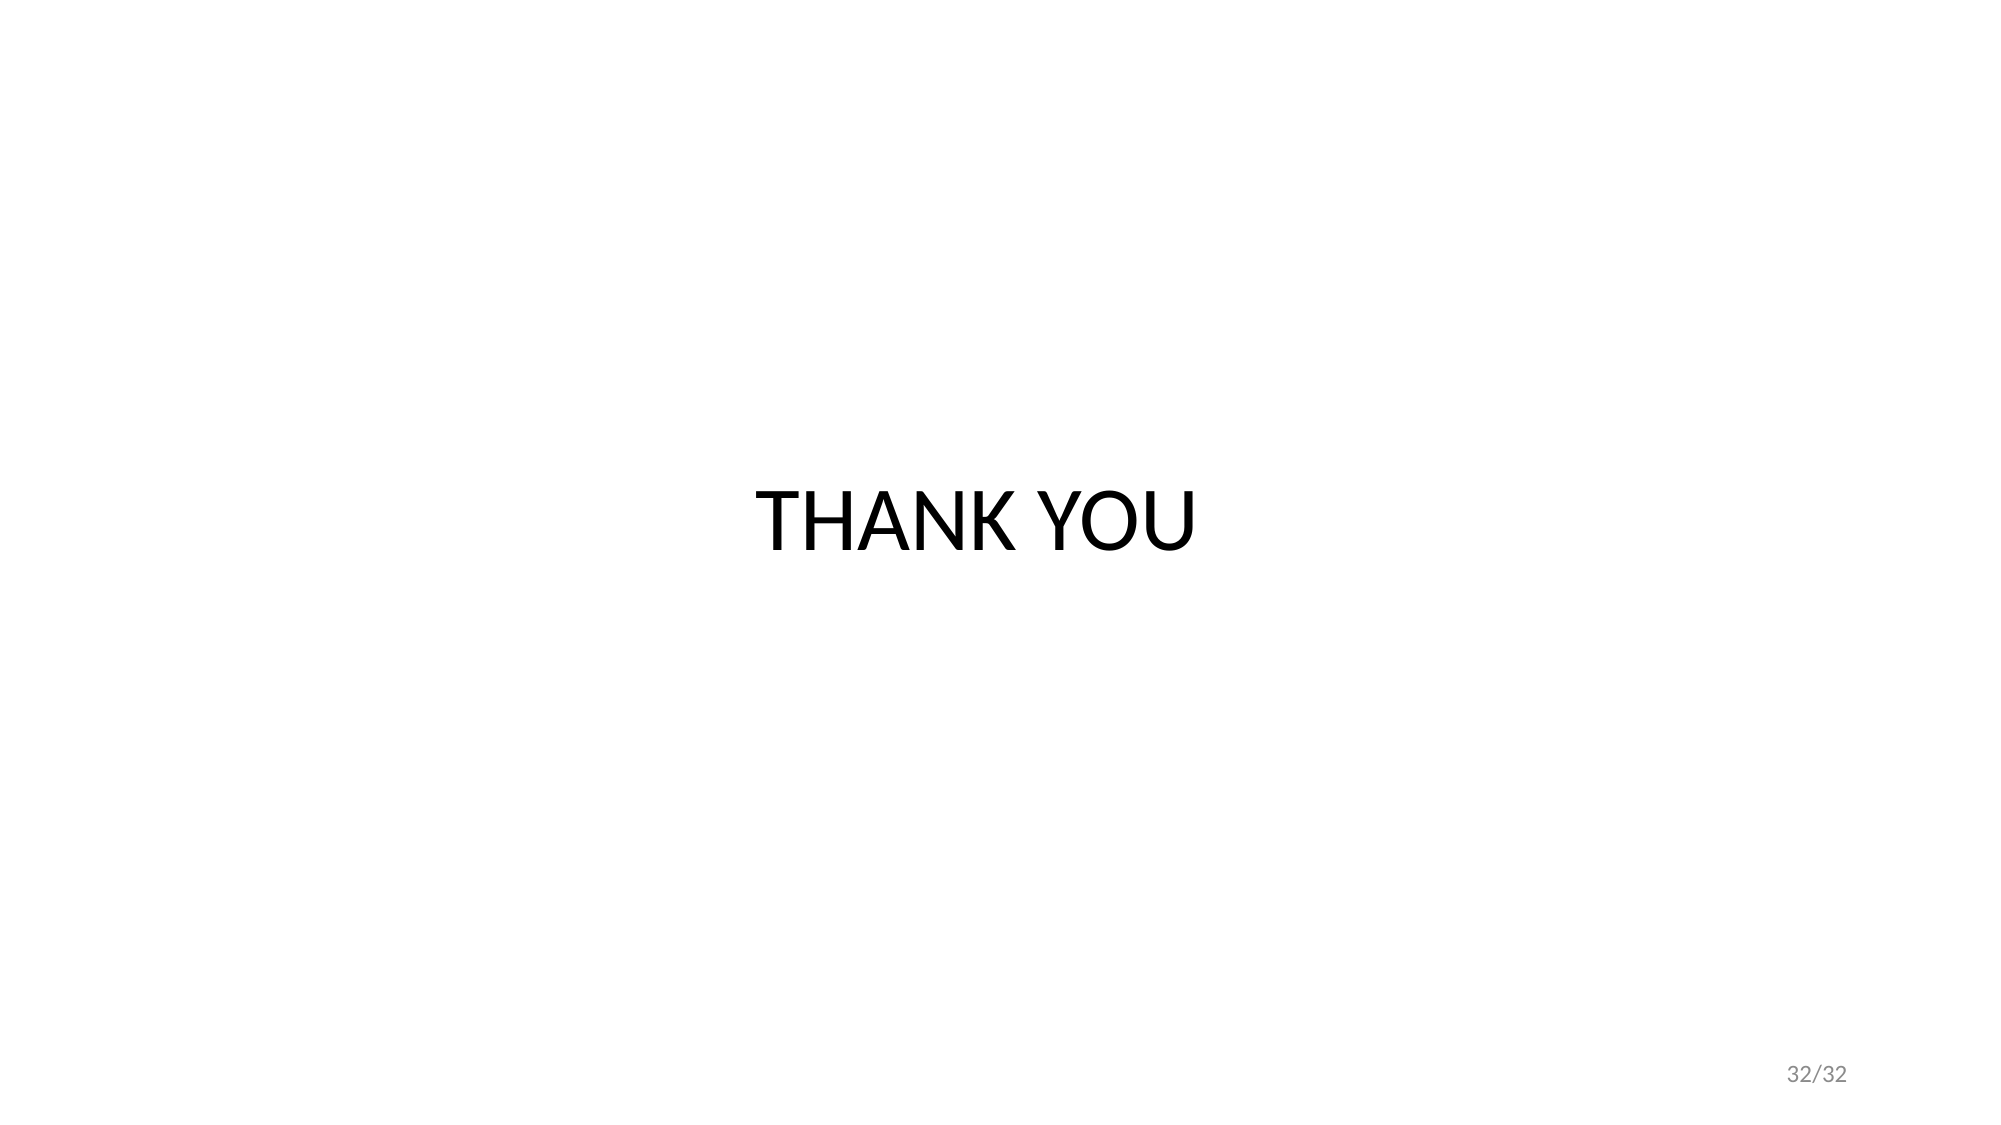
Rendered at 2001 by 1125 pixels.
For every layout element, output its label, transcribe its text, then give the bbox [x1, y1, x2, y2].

text_box THANK YOU [740, 451, 2000, 577]
slide_number 32/32 [1412, 1042, 1863, 1103]
